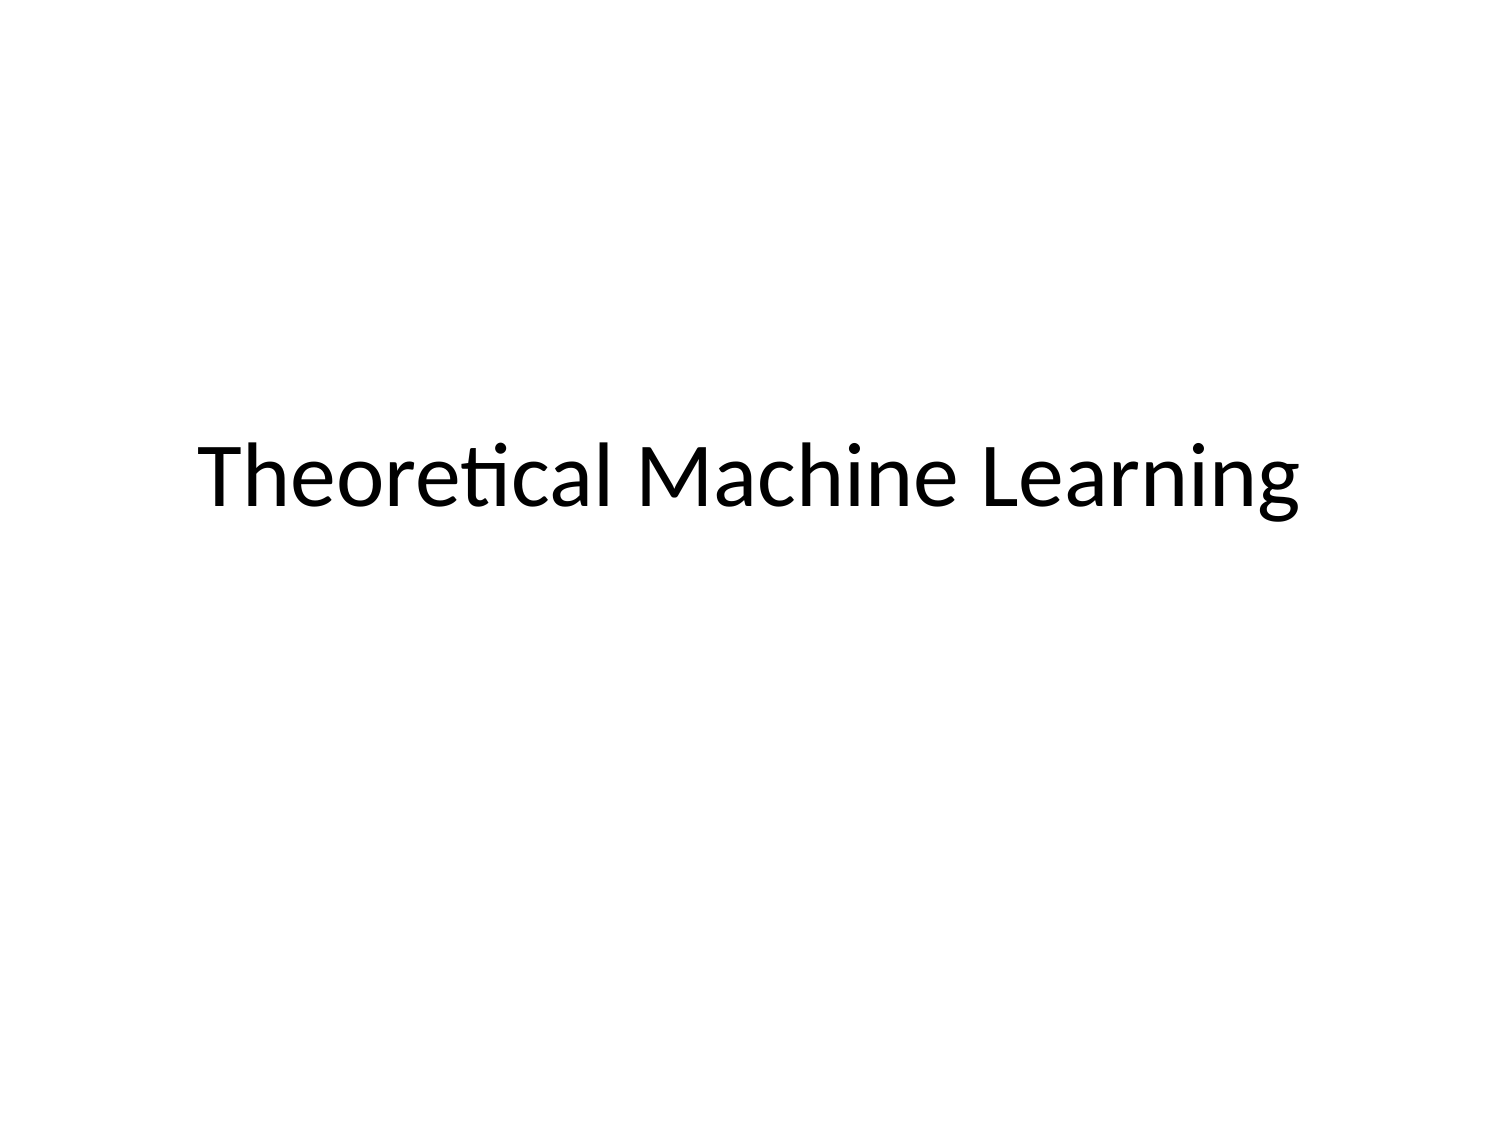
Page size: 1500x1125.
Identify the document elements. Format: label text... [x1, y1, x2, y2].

title Theoretical Machine Learning [112, 349, 1388, 591]
